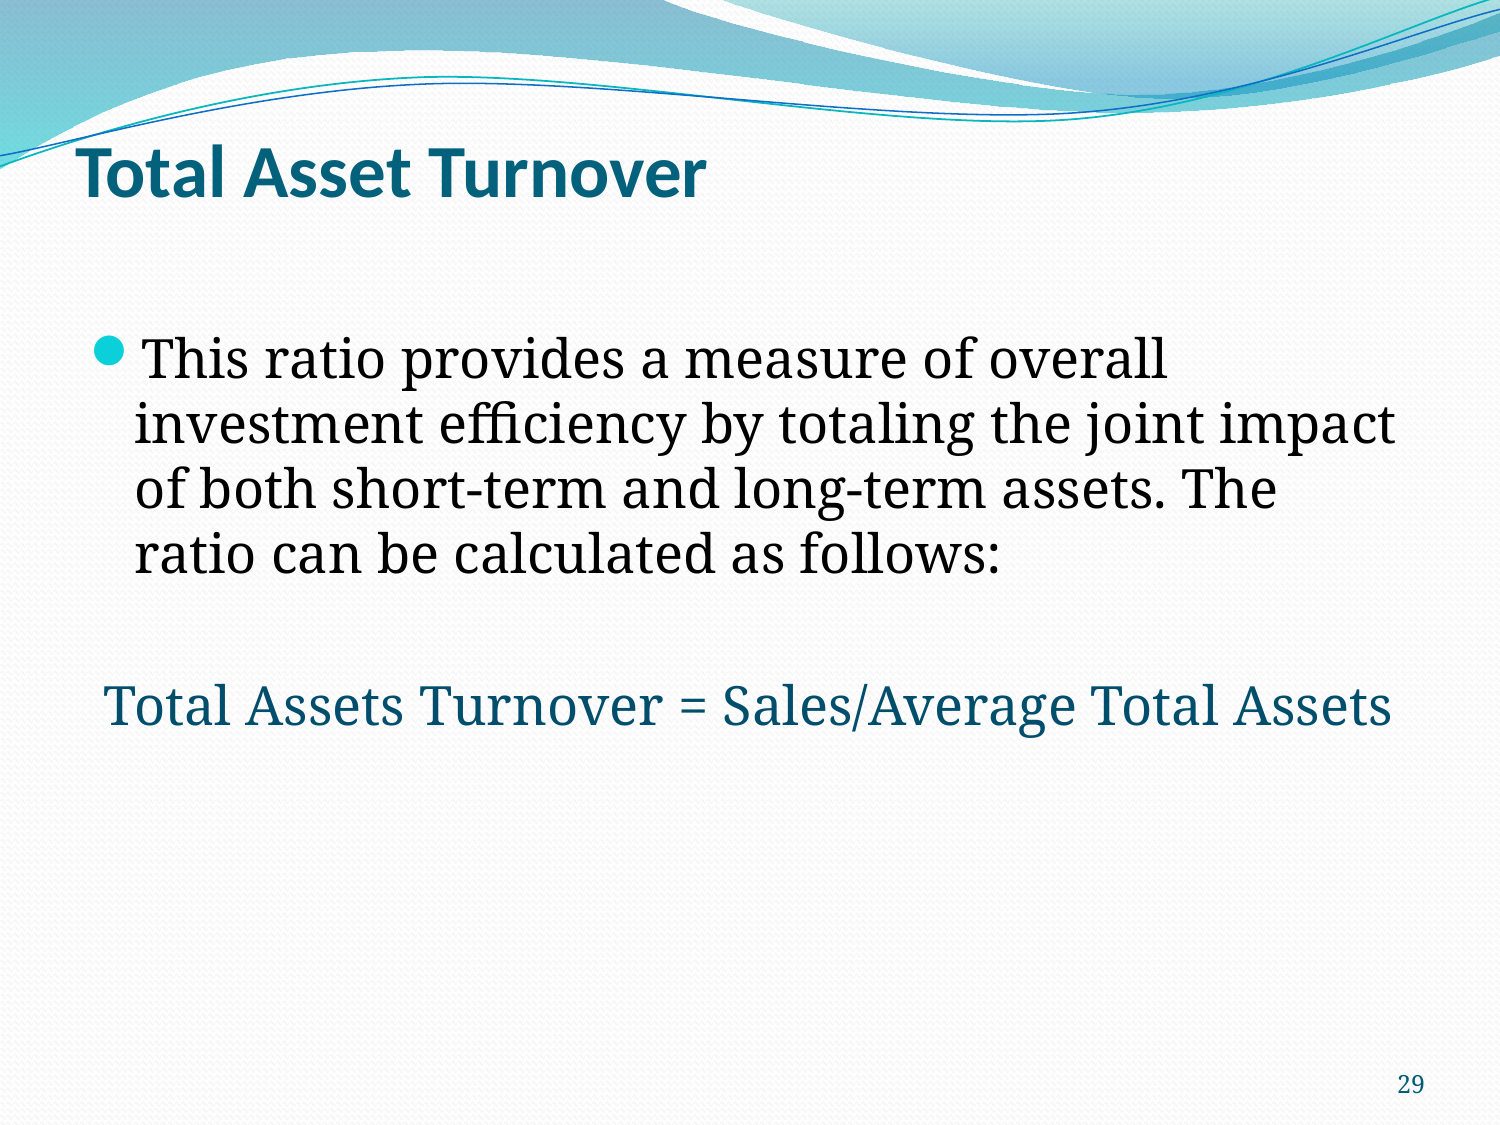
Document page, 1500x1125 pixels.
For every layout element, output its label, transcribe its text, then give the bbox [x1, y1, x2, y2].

slide_number 29 [1299, 1042, 1425, 1103]
list This ratio provides a measure of overall investment efficiency by totaling the joint impact of both short-term and long-term assets. The ratio can be calculated as follows: Total Assets Turnover = Sales/Average Total Assets [75, 317, 1425, 1038]
title Total Asset Turnover [75, 115, 1425, 303]
